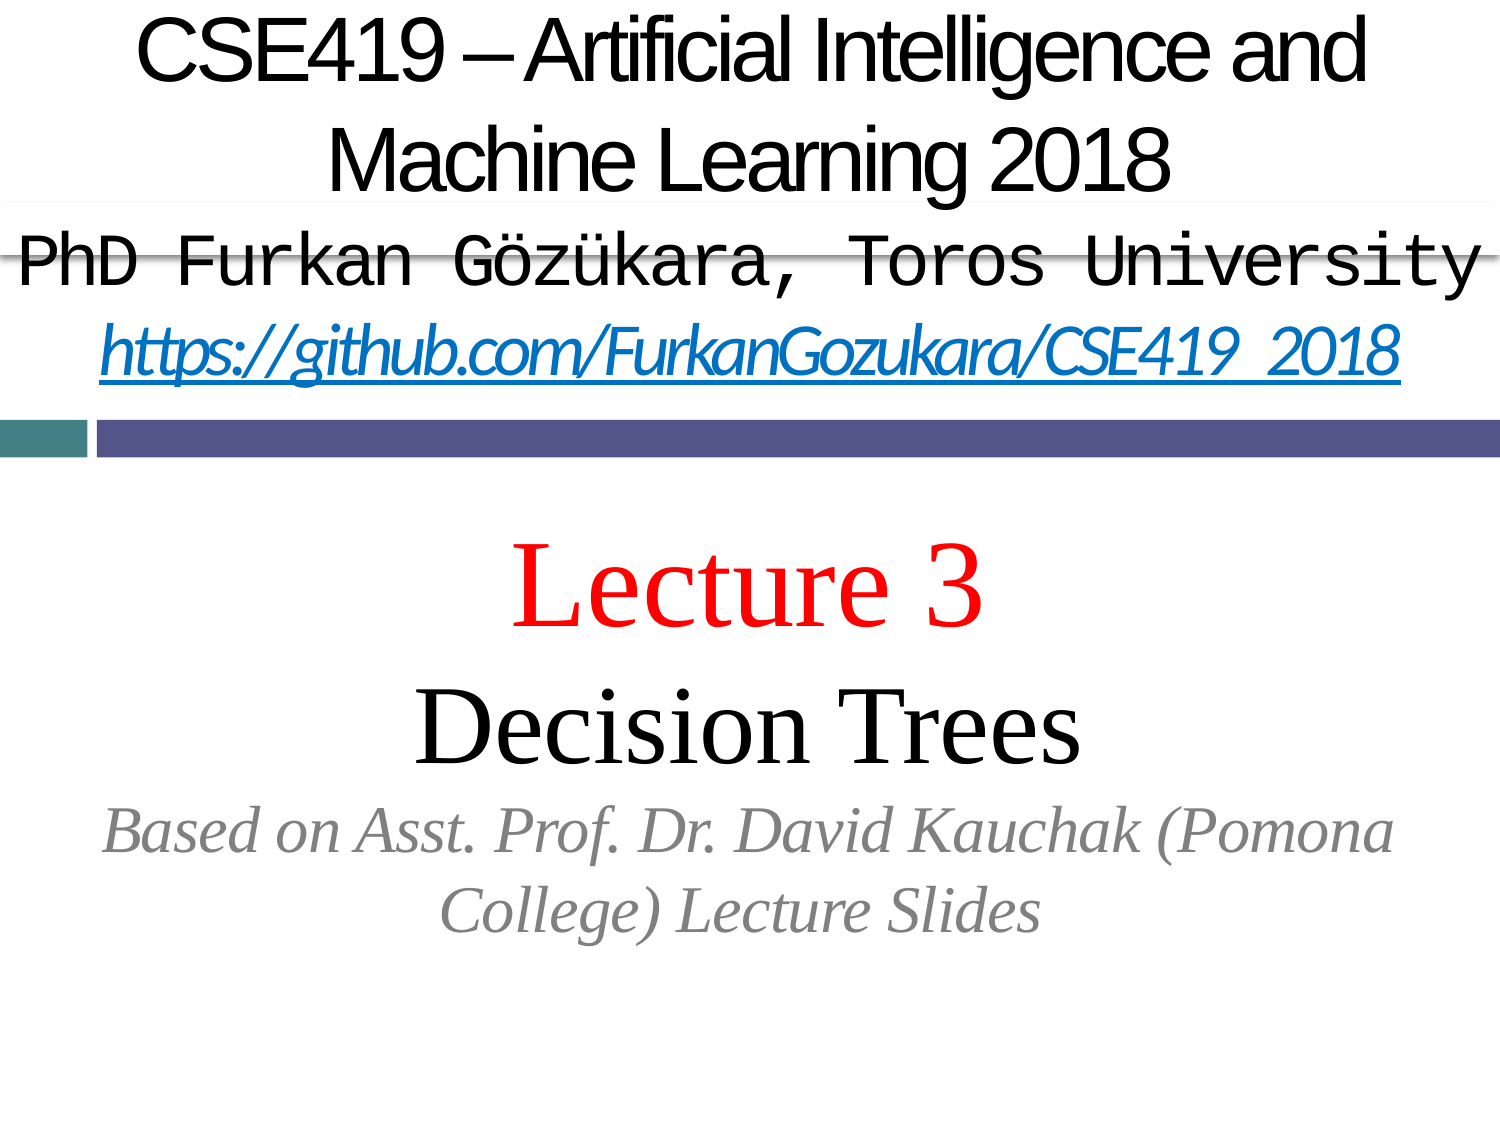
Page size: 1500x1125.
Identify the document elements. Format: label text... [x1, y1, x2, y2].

text_box CSE419 – Artificial Intelligence and Machine Learning 2018 PhD Furkan Gözükara, Toros University https://github.com/FurkanGozukara/CSE419_2018 [0, 0, 1500, 590]
text_box Lecture 3 Decision Trees Based on Asst. Prof. Dr. David Kauchak (Pomona College) Lecture Slides [0, 499, 1499, 946]
